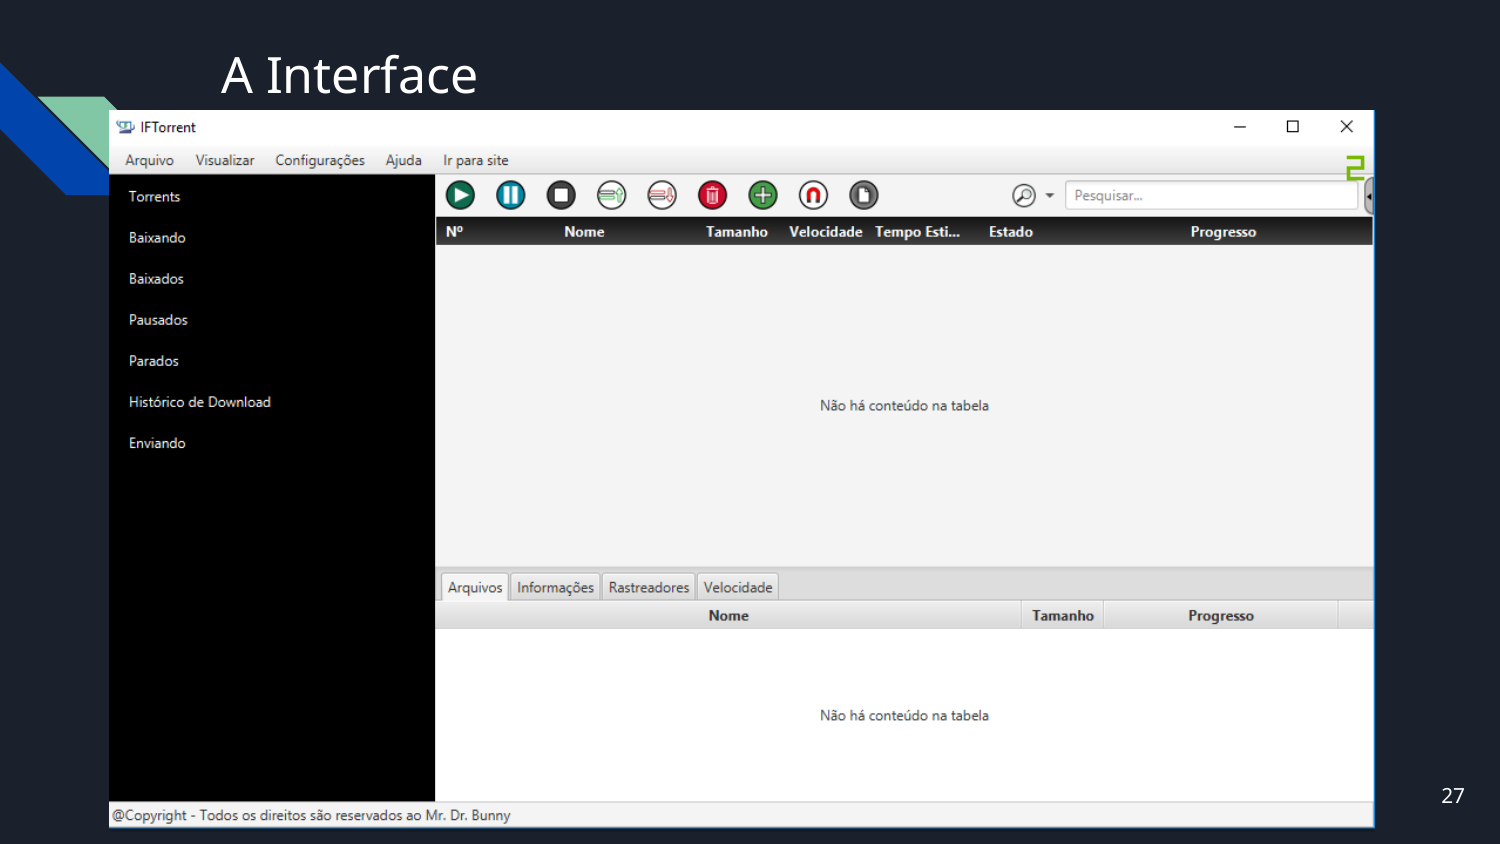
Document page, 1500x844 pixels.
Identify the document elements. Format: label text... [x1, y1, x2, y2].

title A Interface [206, 28, 1361, 109]
slide_number ‹#› [1389, 764, 1480, 830]
picture [108, 110, 1375, 832]
